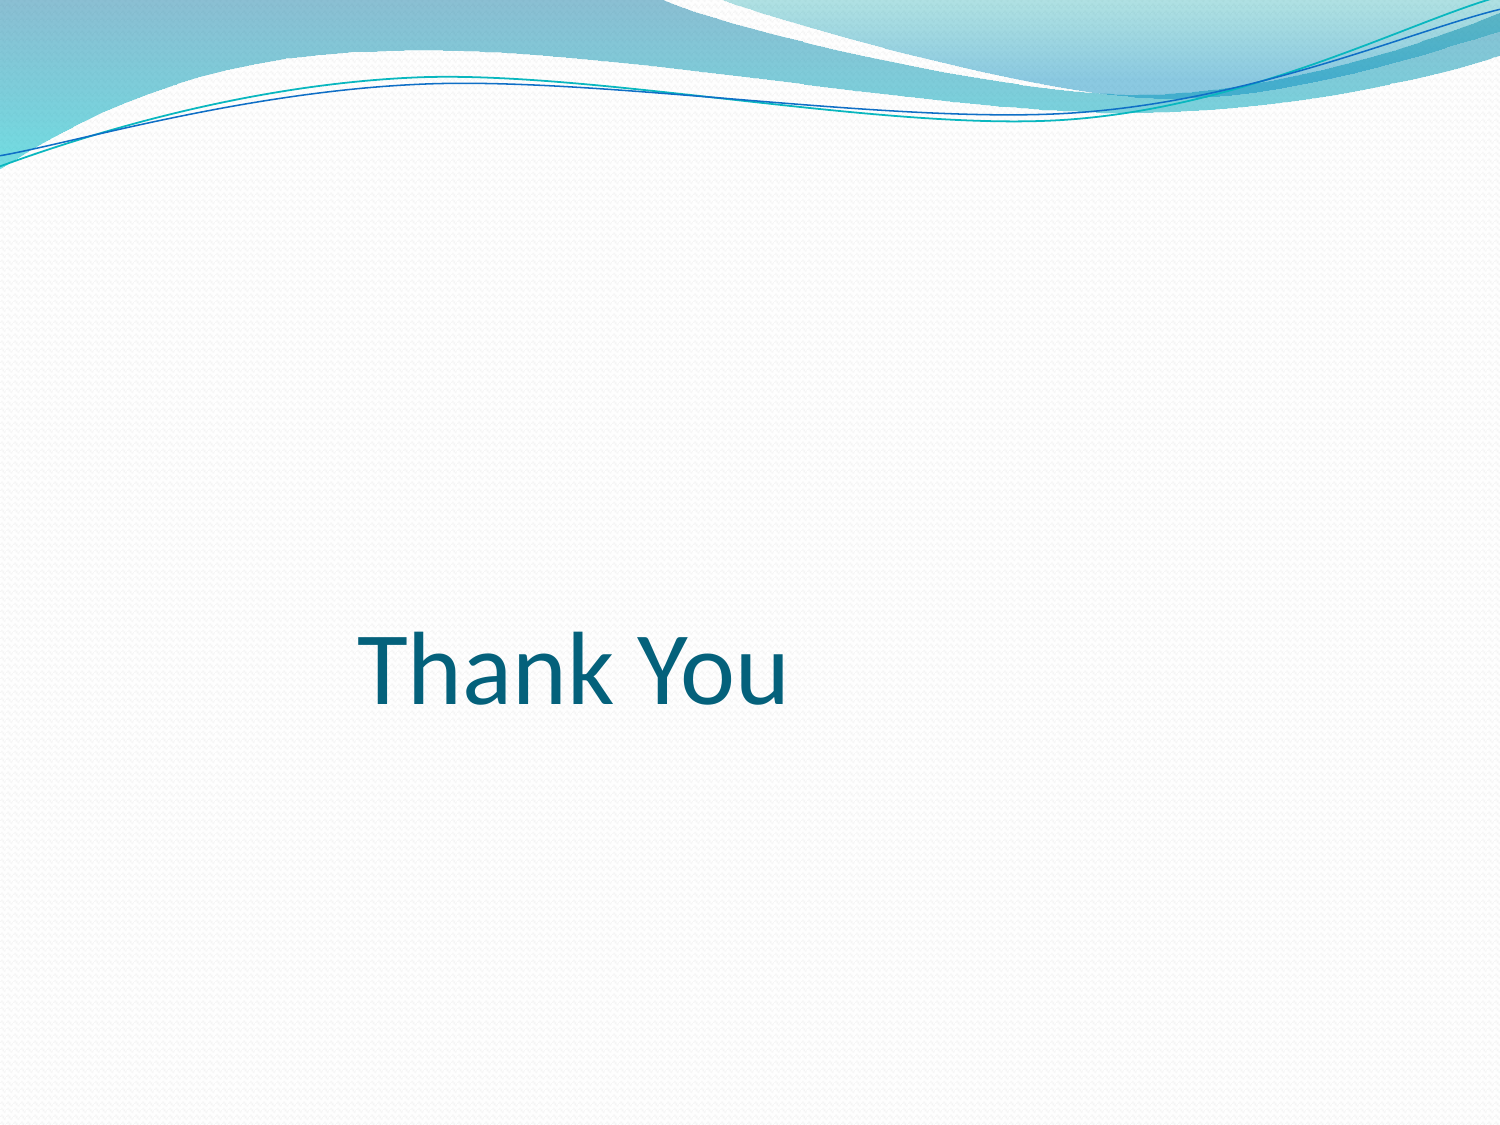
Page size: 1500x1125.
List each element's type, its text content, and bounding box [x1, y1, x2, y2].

title Thank You [75, 115, 1438, 725]
